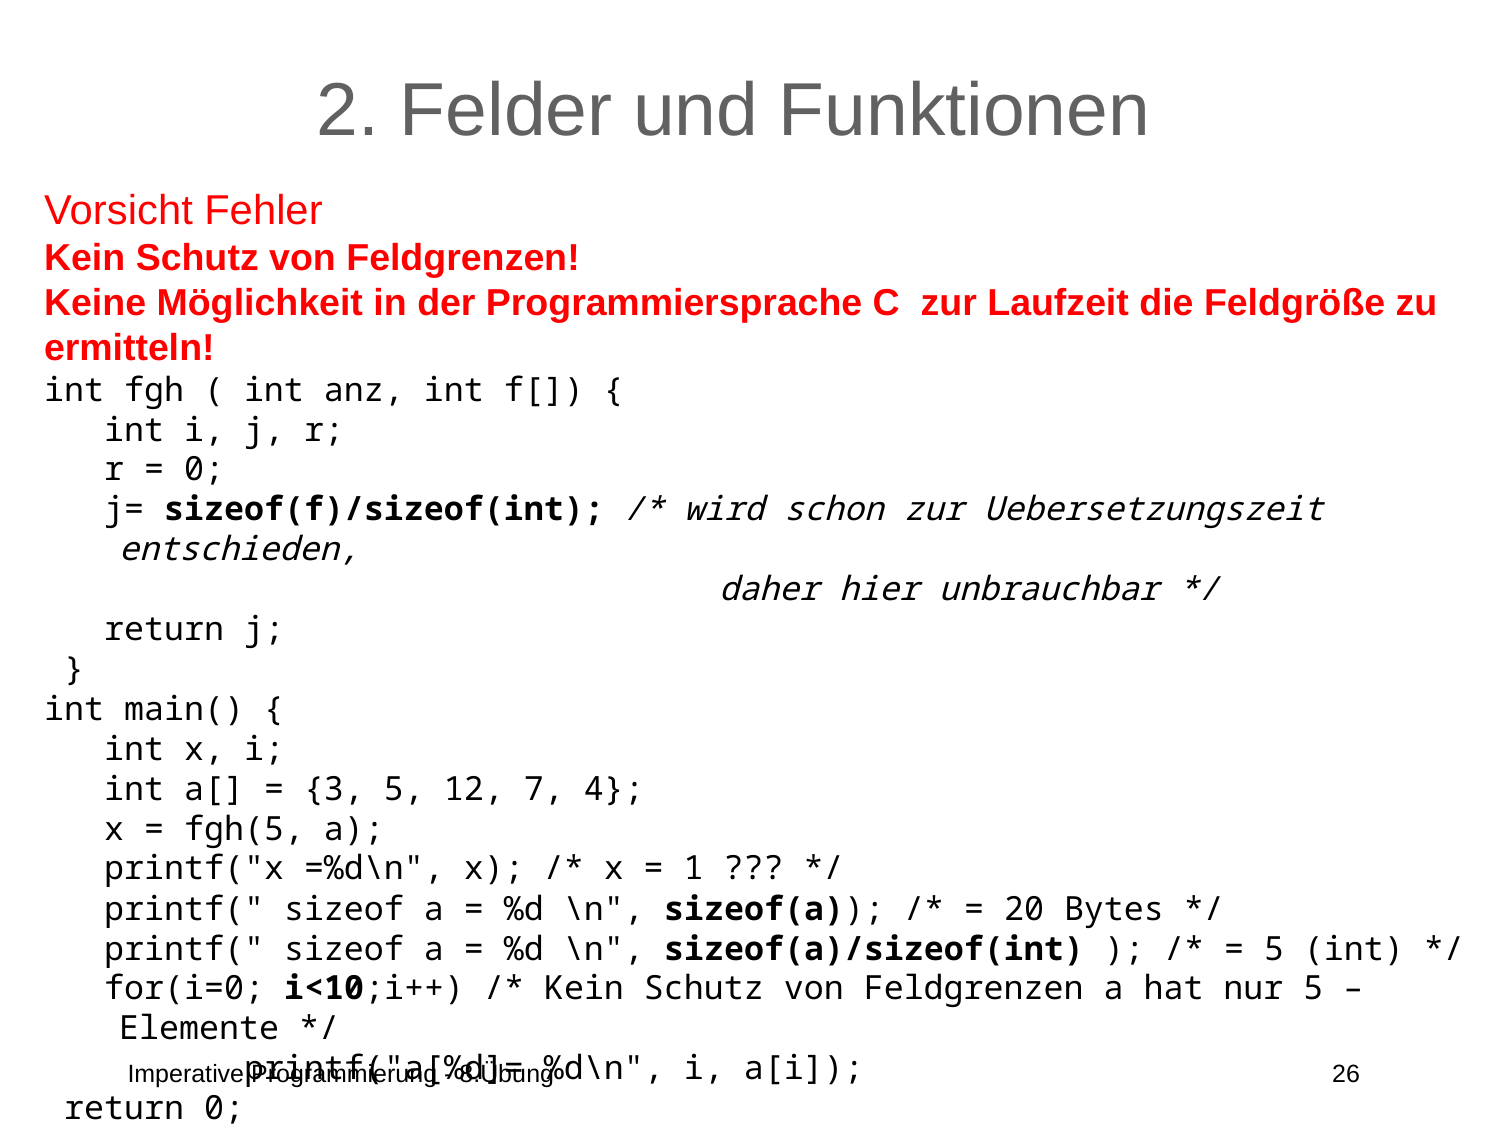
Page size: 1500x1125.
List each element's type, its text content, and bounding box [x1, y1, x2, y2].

text_box Vorsicht Fehler Kein Schutz von Feldgrenzen! Keine Möglichkeit in der Programmiersprache C zur Laufzeit die Feldgröße zu ermitteln! int fgh ( int anz, int f[]) { int i, j, r; r = 0; j= sizeof(f)/sizeof(int); /* wird schon zur Uebersetzungszeit entschieden, daher hier unbrauchbar */ return j; } int main() { int x, i; int a[] = {3, 5, 12, 7, 4}; x = fgh(5, a); printf("x =%d\n", x); /* x = 1 ??? */ printf(" sizeof a = %d \n", sizeof(a)); /* = 20 Bytes */ printf(" sizeof a = %d \n", sizeof(a)/sizeof(int) ); /* = 5 (int) */ for(i=0; i<10;i++) /* Kein Schutz von Feldgrenzen a hat nur 5 – Elemente */ printf("a[%d]= %d\n", i, a[i]); return 0; [29, 175, 1487, 1125]
title 2. Felder und Funktionen [100, 17, 1389, 175]
